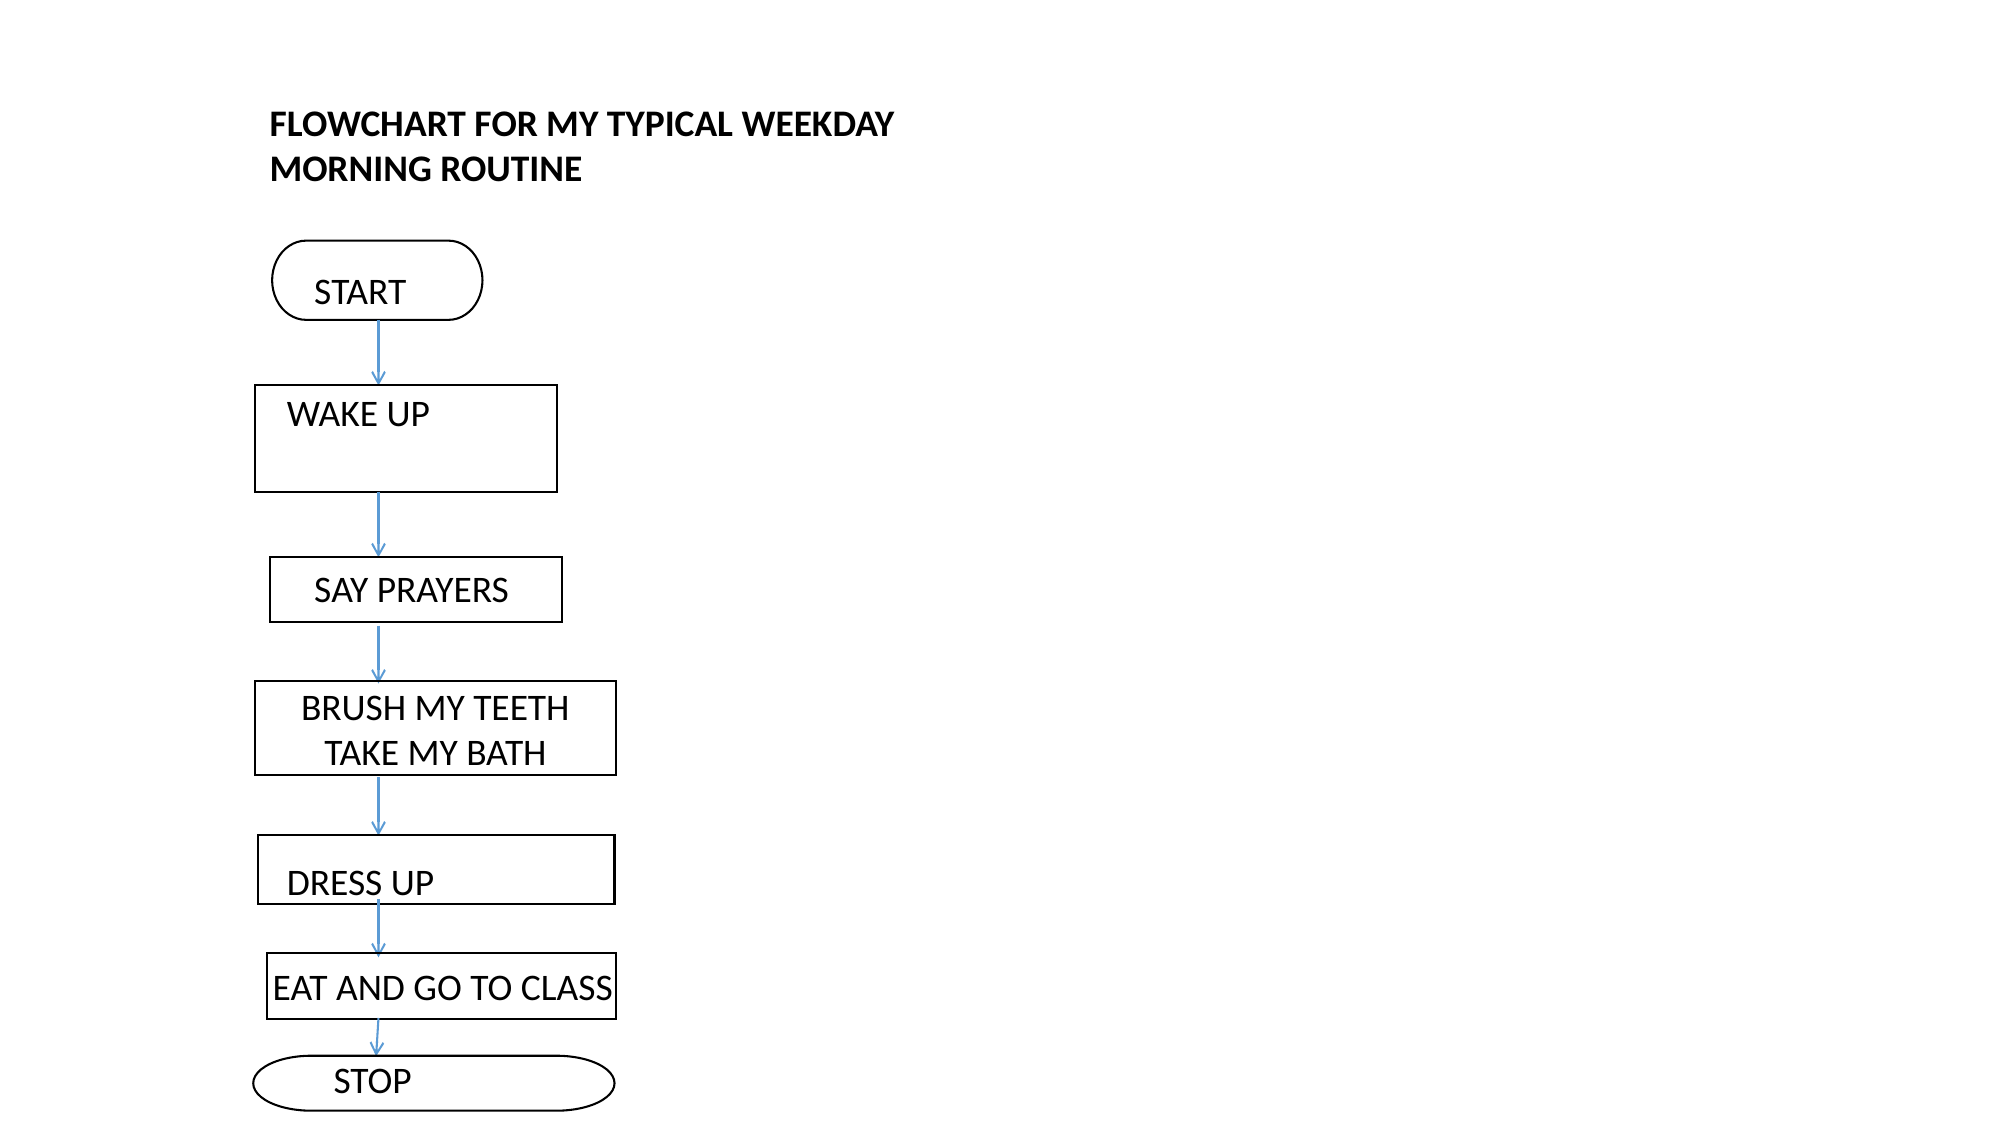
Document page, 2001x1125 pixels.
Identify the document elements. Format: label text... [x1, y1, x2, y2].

text_box DRESS UP [272, 850, 939, 977]
text_box EAT AND GO TO CLASS [257, 955, 925, 1016]
text_box STOP [318, 1048, 986, 1109]
text_box [252, 1054, 582, 1112]
text_box FLOWCHART FOR MY TYPICAL WEEKDAY MORNING ROUTINE [254, 92, 922, 197]
text_box [257, 834, 616, 905]
text_box SAY PRAYERS [299, 557, 966, 617]
text_box [269, 556, 563, 623]
text_box BRUSH MY TEETH TAKE MY BATH [254, 680, 617, 776]
text_box [266, 1016, 617, 1020]
text_box [254, 384, 558, 493]
text_box WAKE UP [272, 381, 461, 451]
text_box START [299, 259, 966, 320]
text_box [271, 239, 479, 321]
